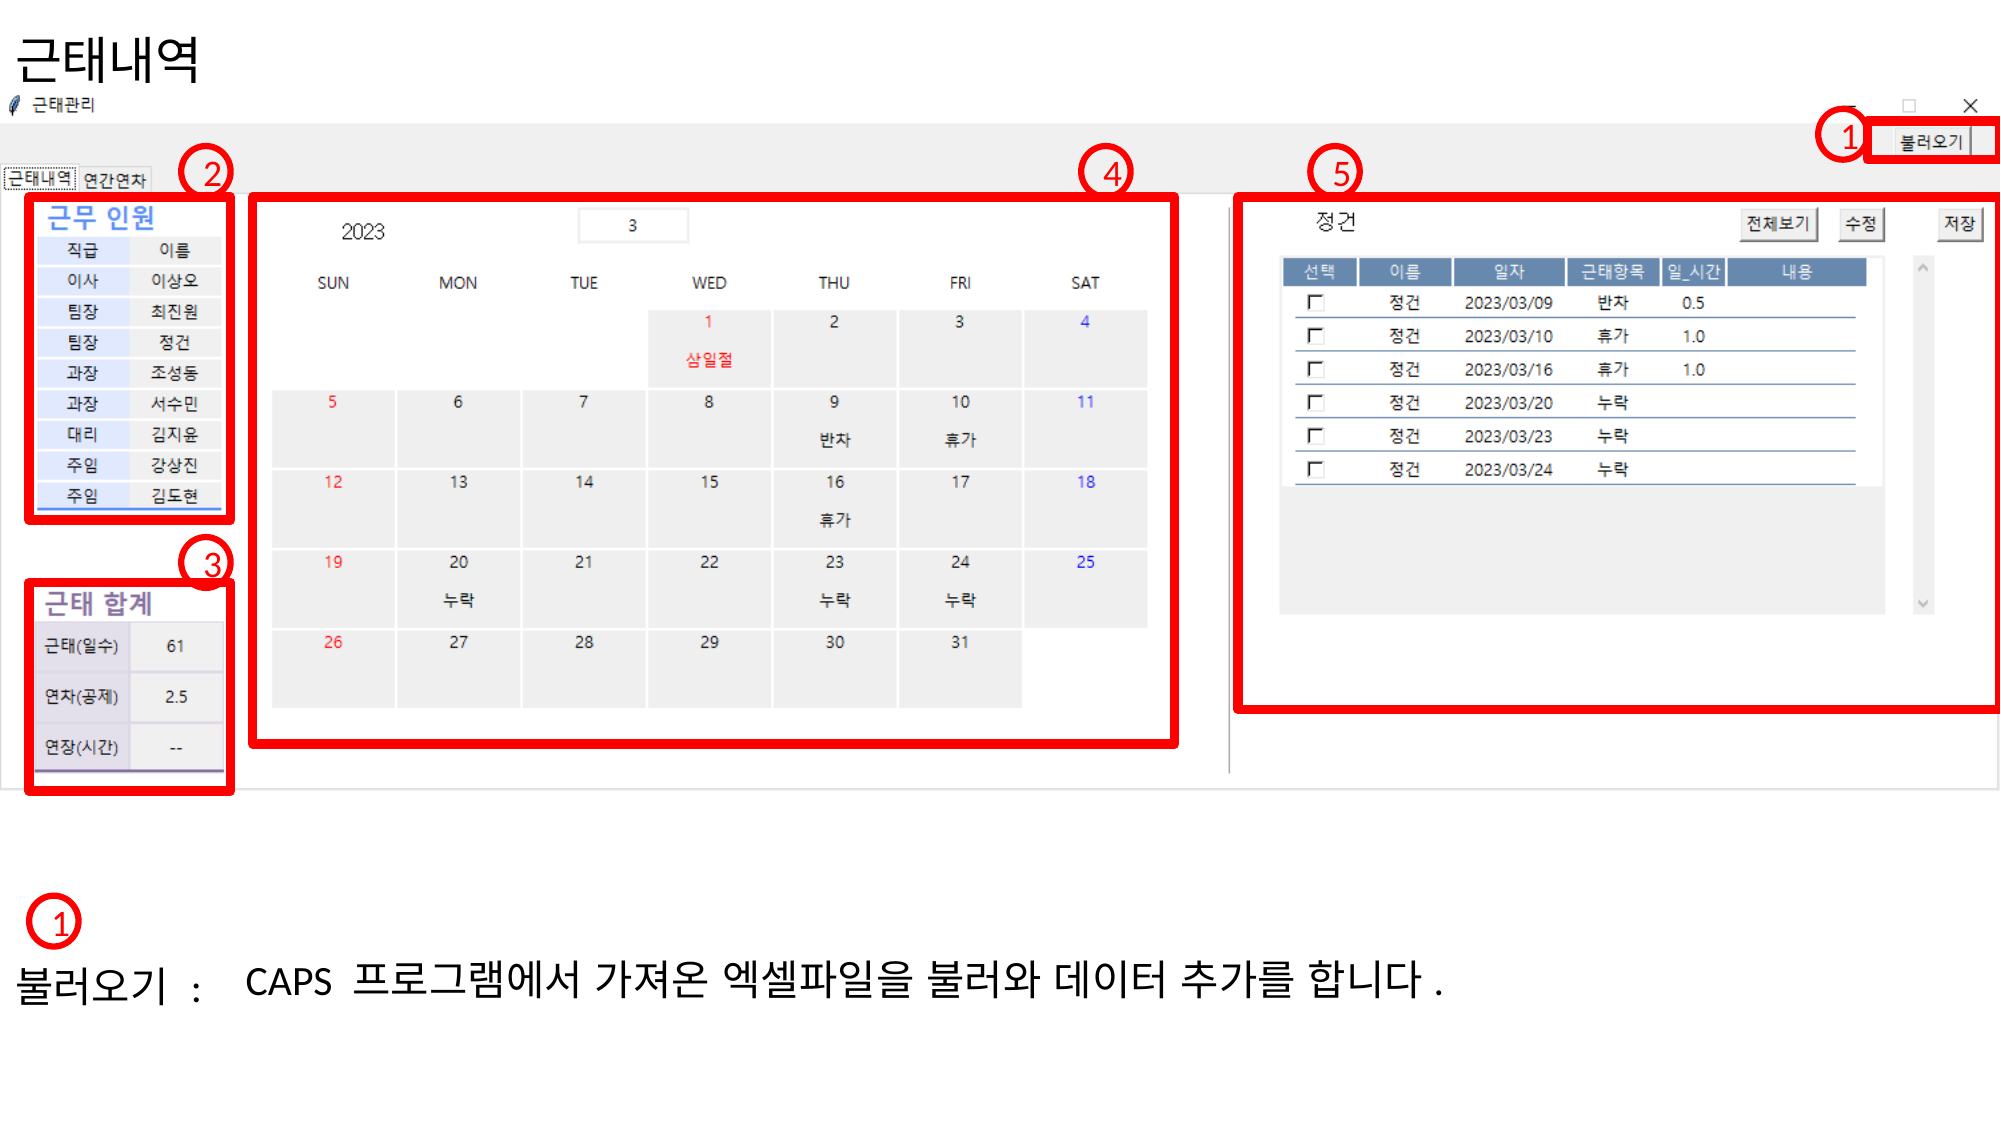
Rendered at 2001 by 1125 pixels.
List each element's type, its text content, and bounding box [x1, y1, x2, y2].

picture [0, 89, 2000, 792]
text_box 1 [29, 895, 79, 947]
text_box CAPS 프로그램에서 가져온 엑셀파일을 불러와 데이터 추가를 합니다. [230, 946, 2000, 1125]
list 불러오기 : [0, 952, 230, 1125]
text_box 근태내역 . [0, 20, 1471, 87]
